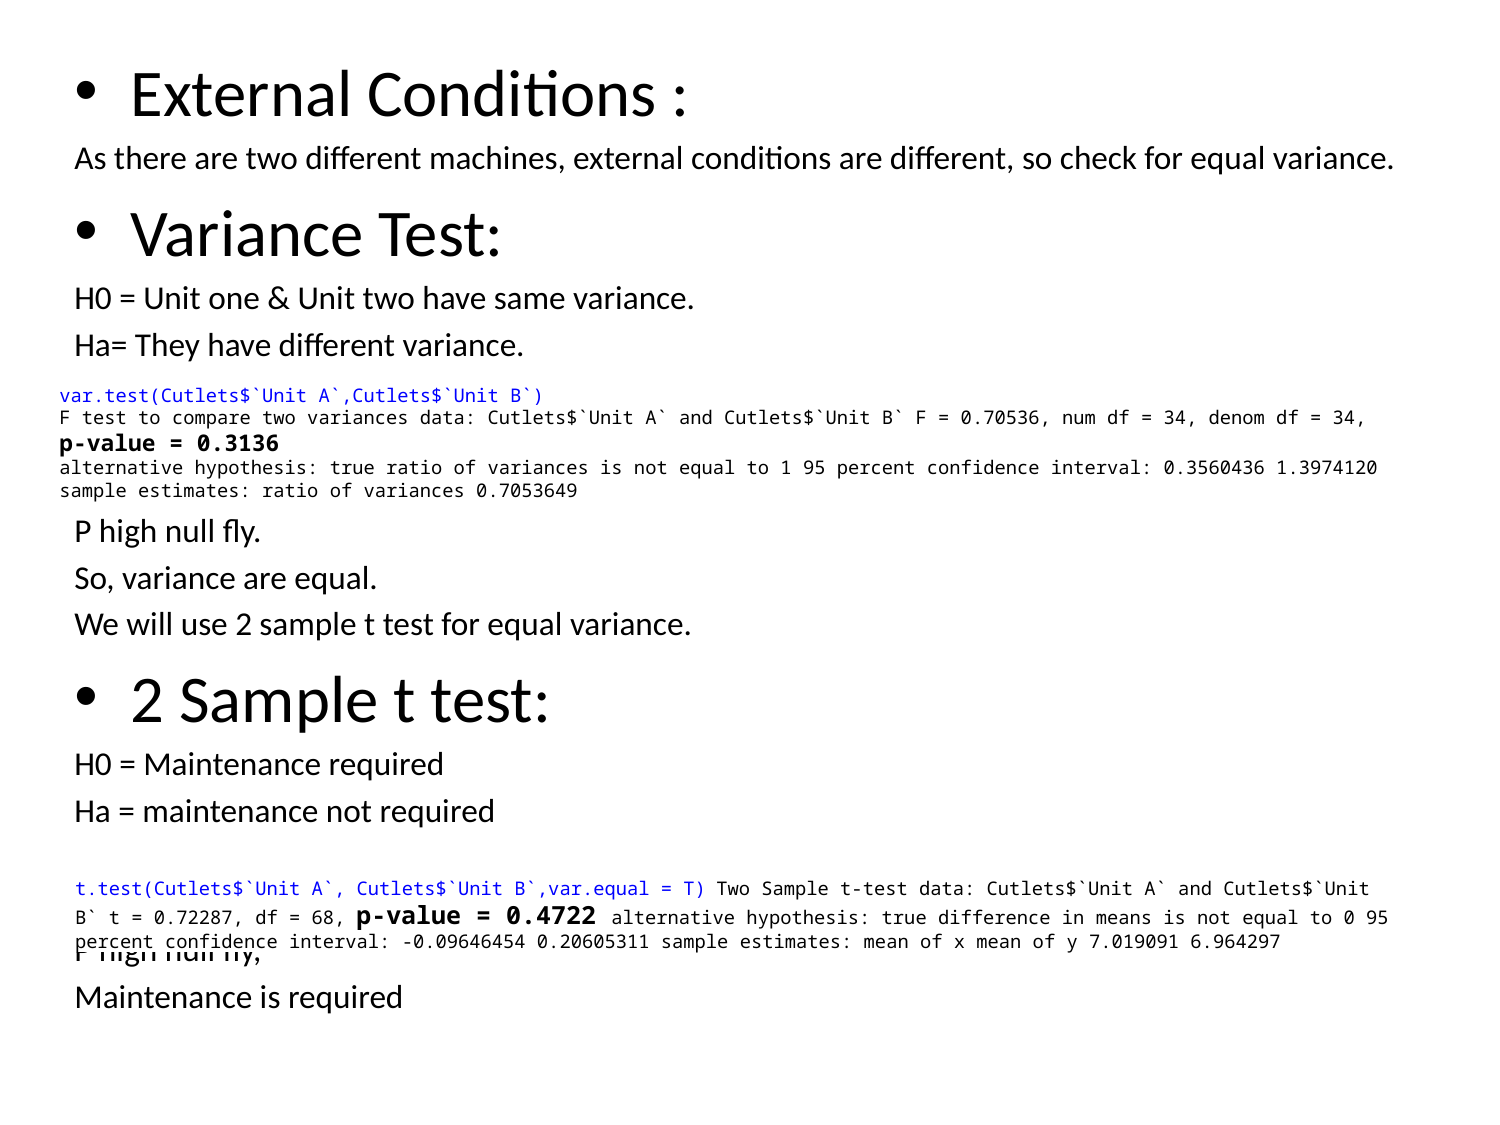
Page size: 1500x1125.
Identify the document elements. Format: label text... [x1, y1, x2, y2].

text_box t.test(Cutlets$`Unit A`, Cutlets$`Unit B`,var.equal = T) Two Sample t-test data: Cutlets$`Unit A` and Cutlets$`Unit B` t = 0.72287, df = 68, p-value = 0.4722 alternative hypothesis: true difference in means is not equal to 0 95 percent confidence interval: -0.09646454 0.20605311 sample estimates: mean of x mean of y 7.019091 6.964297 [75, 876, 1400, 952]
list External Conditions : As there are two different machines, external conditions are different, so check for equal variance. Variance Test: H0 = Unit one & Unit two have same variance. Ha= They have different variance. P high null fly. So, variance are equal. We will use 2 sample t test for equal variance. 2 Sample t test: H0 = Maintenance required Ha = maintenance not required P high null fly, Maintenance is required [59, 42, 1425, 1113]
text_box var.test(Cutlets$`Unit A`,Cutlets$`Unit B`) F test to compare two variances data: Cutlets$`Unit A` and Cutlets$`Unit B` F = 0.70536, num df = 34, denom df = 34, p-value = 0.3136 alternative hypothesis: true ratio of variances is not equal to 1 95 percent confidence interval: 0.3560436 1.3974120 sample estimates: ratio of variances 0.7053649 [59, 383, 1385, 501]
